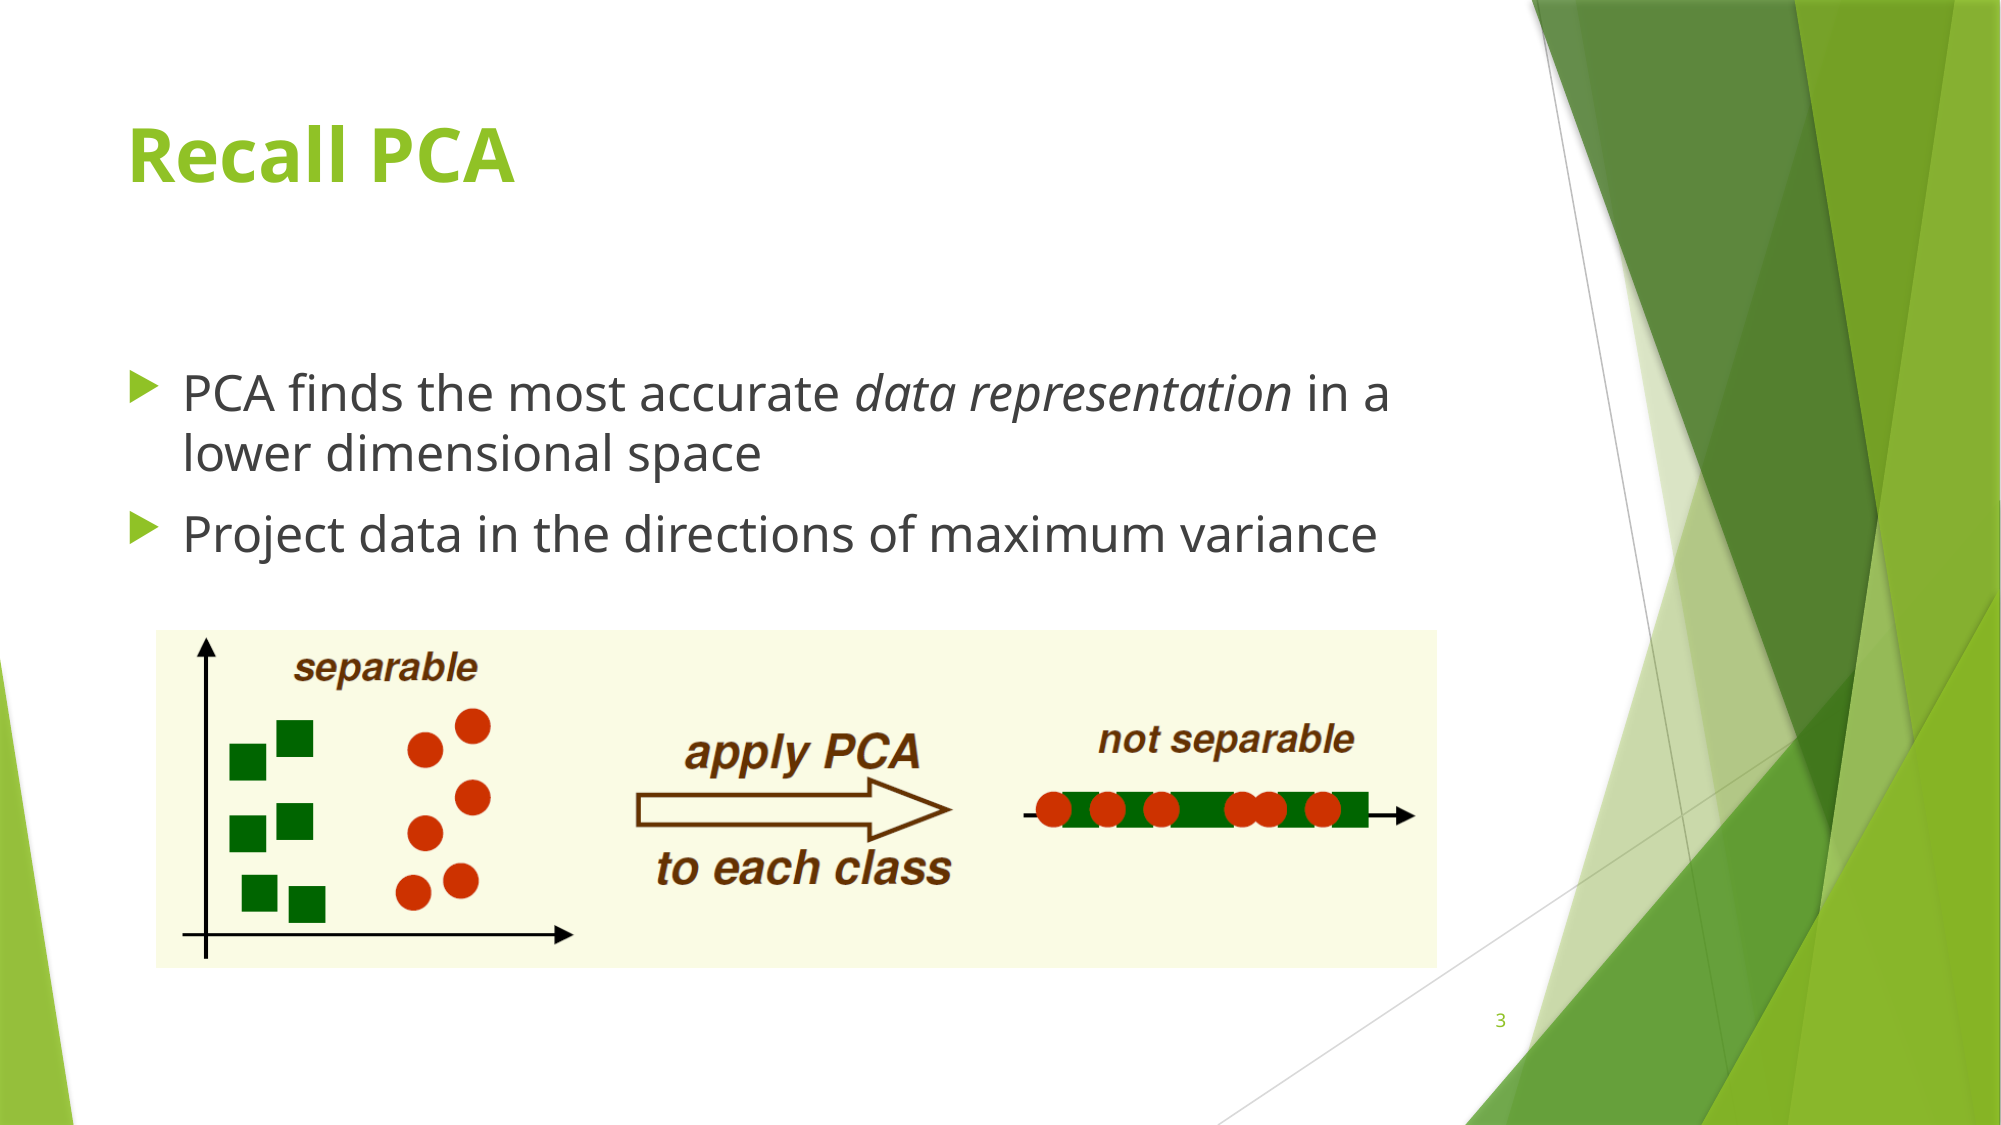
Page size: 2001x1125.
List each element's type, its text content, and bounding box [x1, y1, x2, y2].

slide_number 3 [1409, 991, 1522, 1051]
picture [155, 630, 1438, 968]
title Recall PCA [111, 99, 1522, 317]
list PCA finds the most accurate data representation in a lower dimensional space Project data in the directions of maximum variance [111, 354, 1522, 992]
